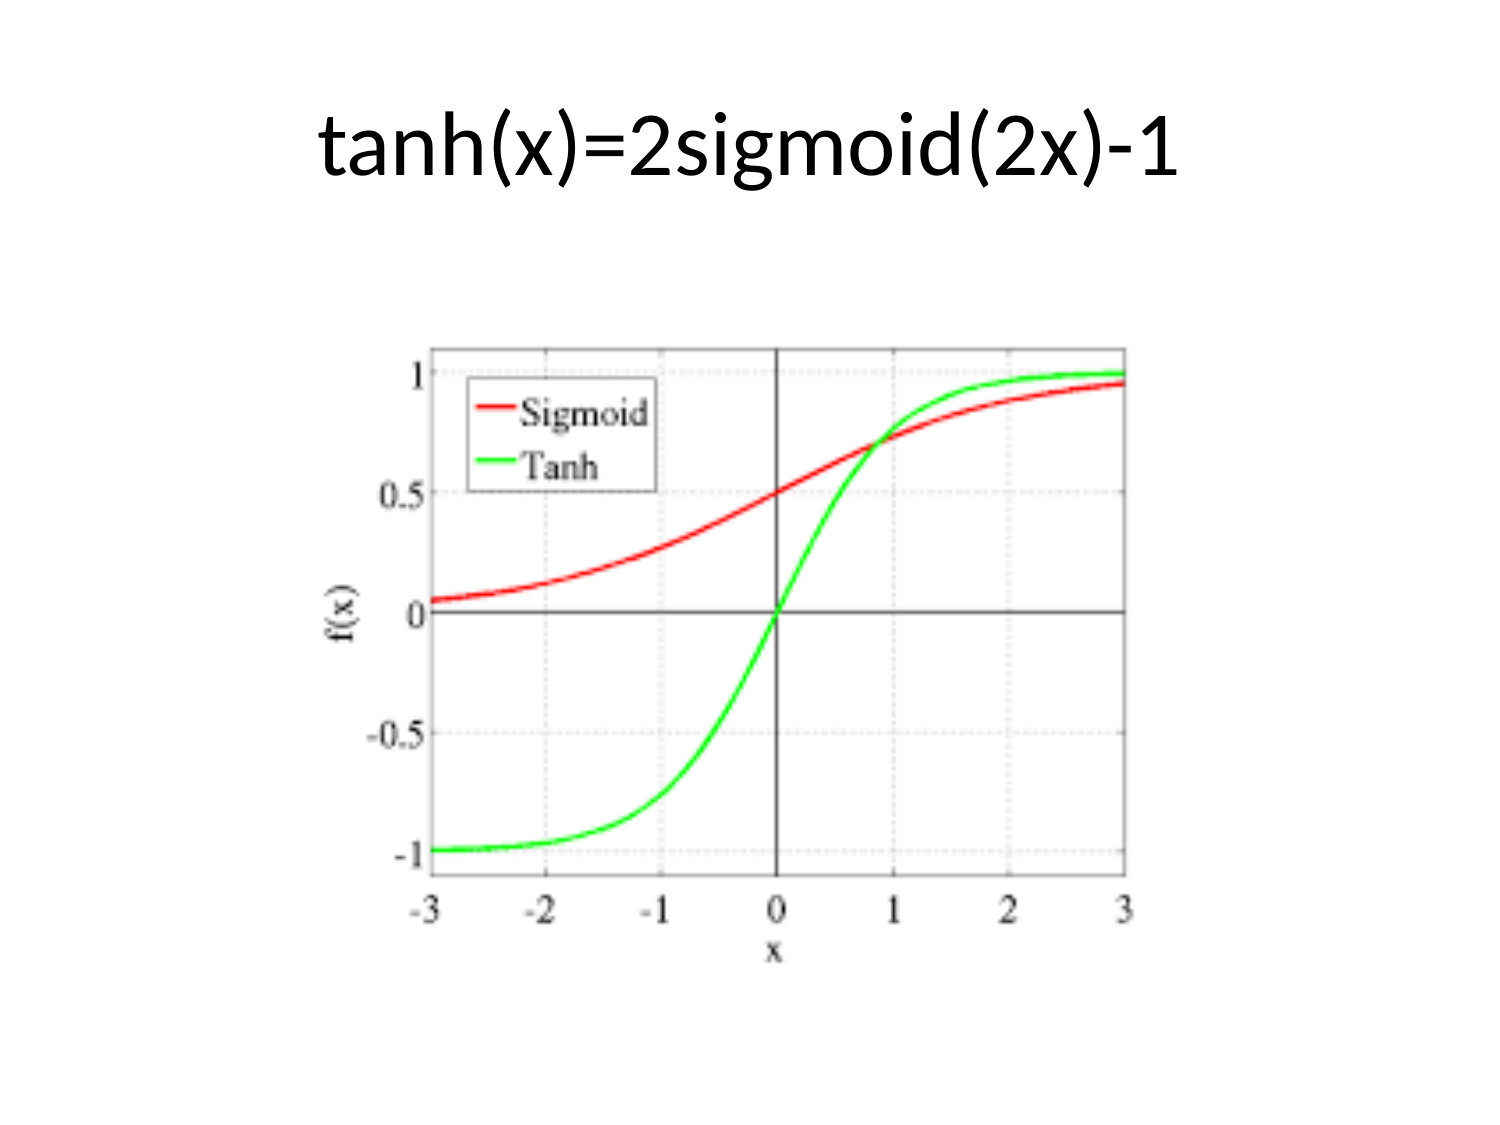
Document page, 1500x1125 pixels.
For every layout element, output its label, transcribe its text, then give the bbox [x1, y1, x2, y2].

title tanh(x)=2sigmoid(2x)-1 [75, 45, 1425, 233]
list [297, 292, 1216, 985]
